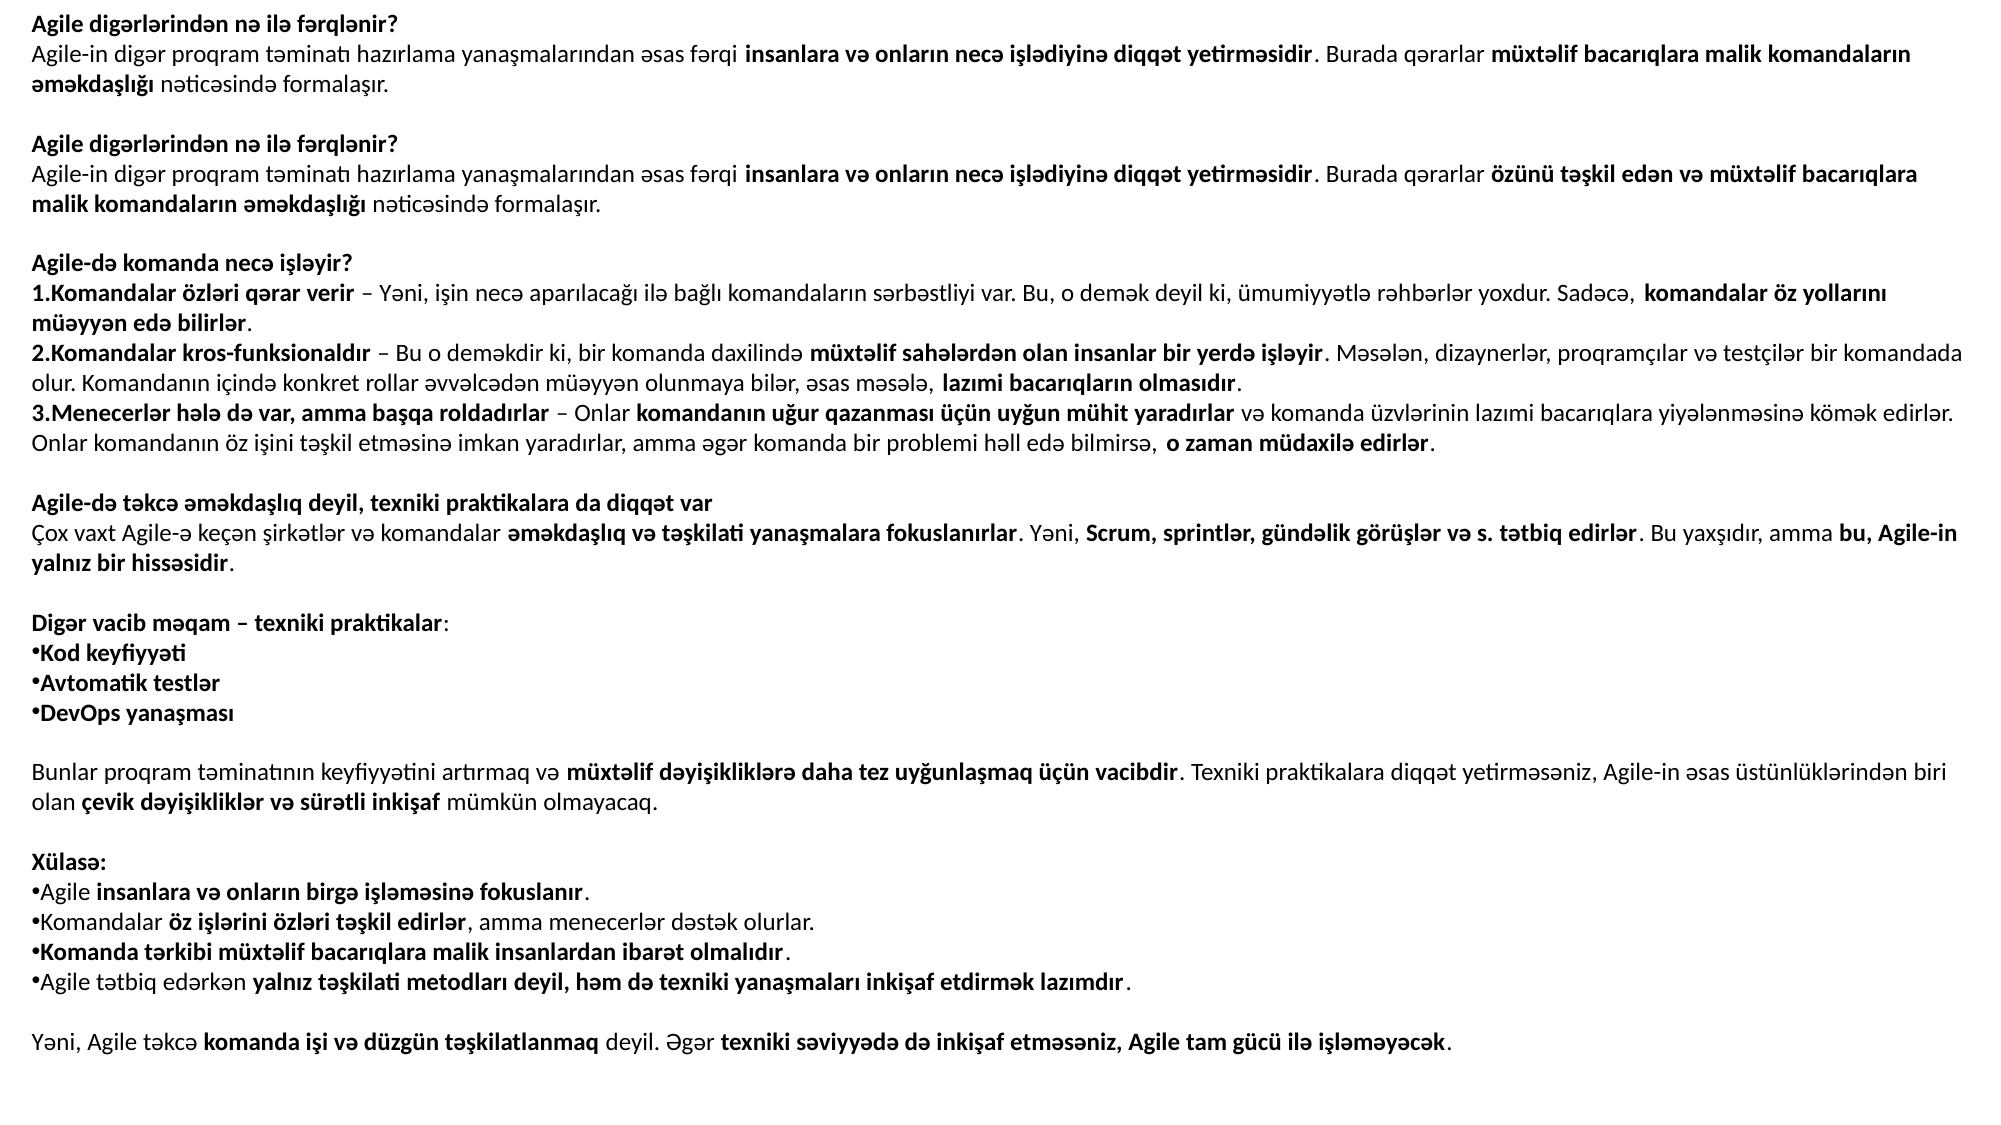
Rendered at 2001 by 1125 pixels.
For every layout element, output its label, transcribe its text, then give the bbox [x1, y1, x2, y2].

text_box Agile digərlərindən nə ilə fərqlənir? Agile-in digər proqram təminatı hazırlama yanaşmalarından əsas fərqi insanlara və onların necə işlədiyinə diqqət yetirməsidir. Burada qərarlar müxtəlif bacarıqlara malik komandaların əməkdaşlığı nəticəsində formalaşır. Agile digərlərindən nə ilə fərqlənir? Agile-in digər proqram təminatı hazırlama yanaşmalarından əsas fərqi insanlara və onların necə işlədiyinə diqqət yetirməsidir. Burada qərarlar özünü təşkil edən və müxtəlif bacarıqlara malik komandaların əməkdaşlığı nəticəsində formalaşır. Agile-də komanda necə işləyir? Komandalar özləri qərar verir – Yəni, işin necə aparılacağı ilə bağlı komandaların sərbəstliyi var. Bu, o demək deyil ki, ümumiyyətlə rəhbərlər yoxdur. Sadəcə, komandalar öz yollarını müəyyən edə bilirlər. Komandalar kros-funksionaldır – Bu o deməkdir ki, bir komanda daxilində müxtəlif sahələrdən olan insanlar bir yerdə işləyir. Məsələn, dizaynerlər, proqramçılar və testçilər bir komandada olur. Komandanın içində konkret rollar əvvəlcədən müəyyən olunmaya bilər, əsas məsələ, lazımi bacarıqların olmasıdır. Menecerlər hələ də var, amma başqa roldadırlar – Onlar komandanın uğur qazanması üçün uyğun mühit yaradırlar və komanda üzvlərinin lazımi bacarıqlara yiyələnməsinə kömək edirlər. Onlar komandanın öz işini təşkil etməsinə imkan yaradırlar, amma əgər komanda bir problemi həll edə bilmirsə, o zaman müdaxilə edirlər. Agile-də təkcə əməkdaşlıq deyil, texniki praktikalara da diqqət var Çox vaxt Agile-ə keçən şirkətlər və komandalar əməkdaşlıq və təşkilati yanaşmalara fokuslanırlar. Yəni, Scrum, sprintlər, gündəlik görüşlər və s. tətbiq edirlər. Bu yaxşıdır, amma bu, Agile-in yalnız bir hissəsidir. Digər vacib məqam – texniki praktikalar: Kod keyfiyyəti Avtomatik testlər DevOps yanaşması Bunlar proqram təminatının keyfiyyətini artırmaq və müxtəlif dəyişikliklərə daha tez uyğunlaşmaq üçün vacibdir. Texniki praktikalara diqqət yetirməsəniz, Agile-in əsas üstünlüklərindən biri olan çevik dəyişikliklər və sürətli inkişaf mümkün olmayacaq. Xülasə: Agile insanlara və onların birgə işləməsinə fokuslanır. Komandalar öz işlərini özləri təşkil edirlər, amma menecerlər dəstək olurlar. Komanda tərkibi müxtəlif bacarıqlara malik insanlardan ibarət olmalıdır. Agile tətbiq edərkən yalnız təşkilati metodları deyil, həm də texniki yanaşmaları inkişaf etdirmək lazımdır. Yəni, Agile təkcə komanda işi və düzgün təşkilatlanmaq deyil. Əgər texniki səviyyədə də inkişaf etməsəniz, Agile tam gücü ilə işləməyəcək. [16, 0, 1983, 1063]
